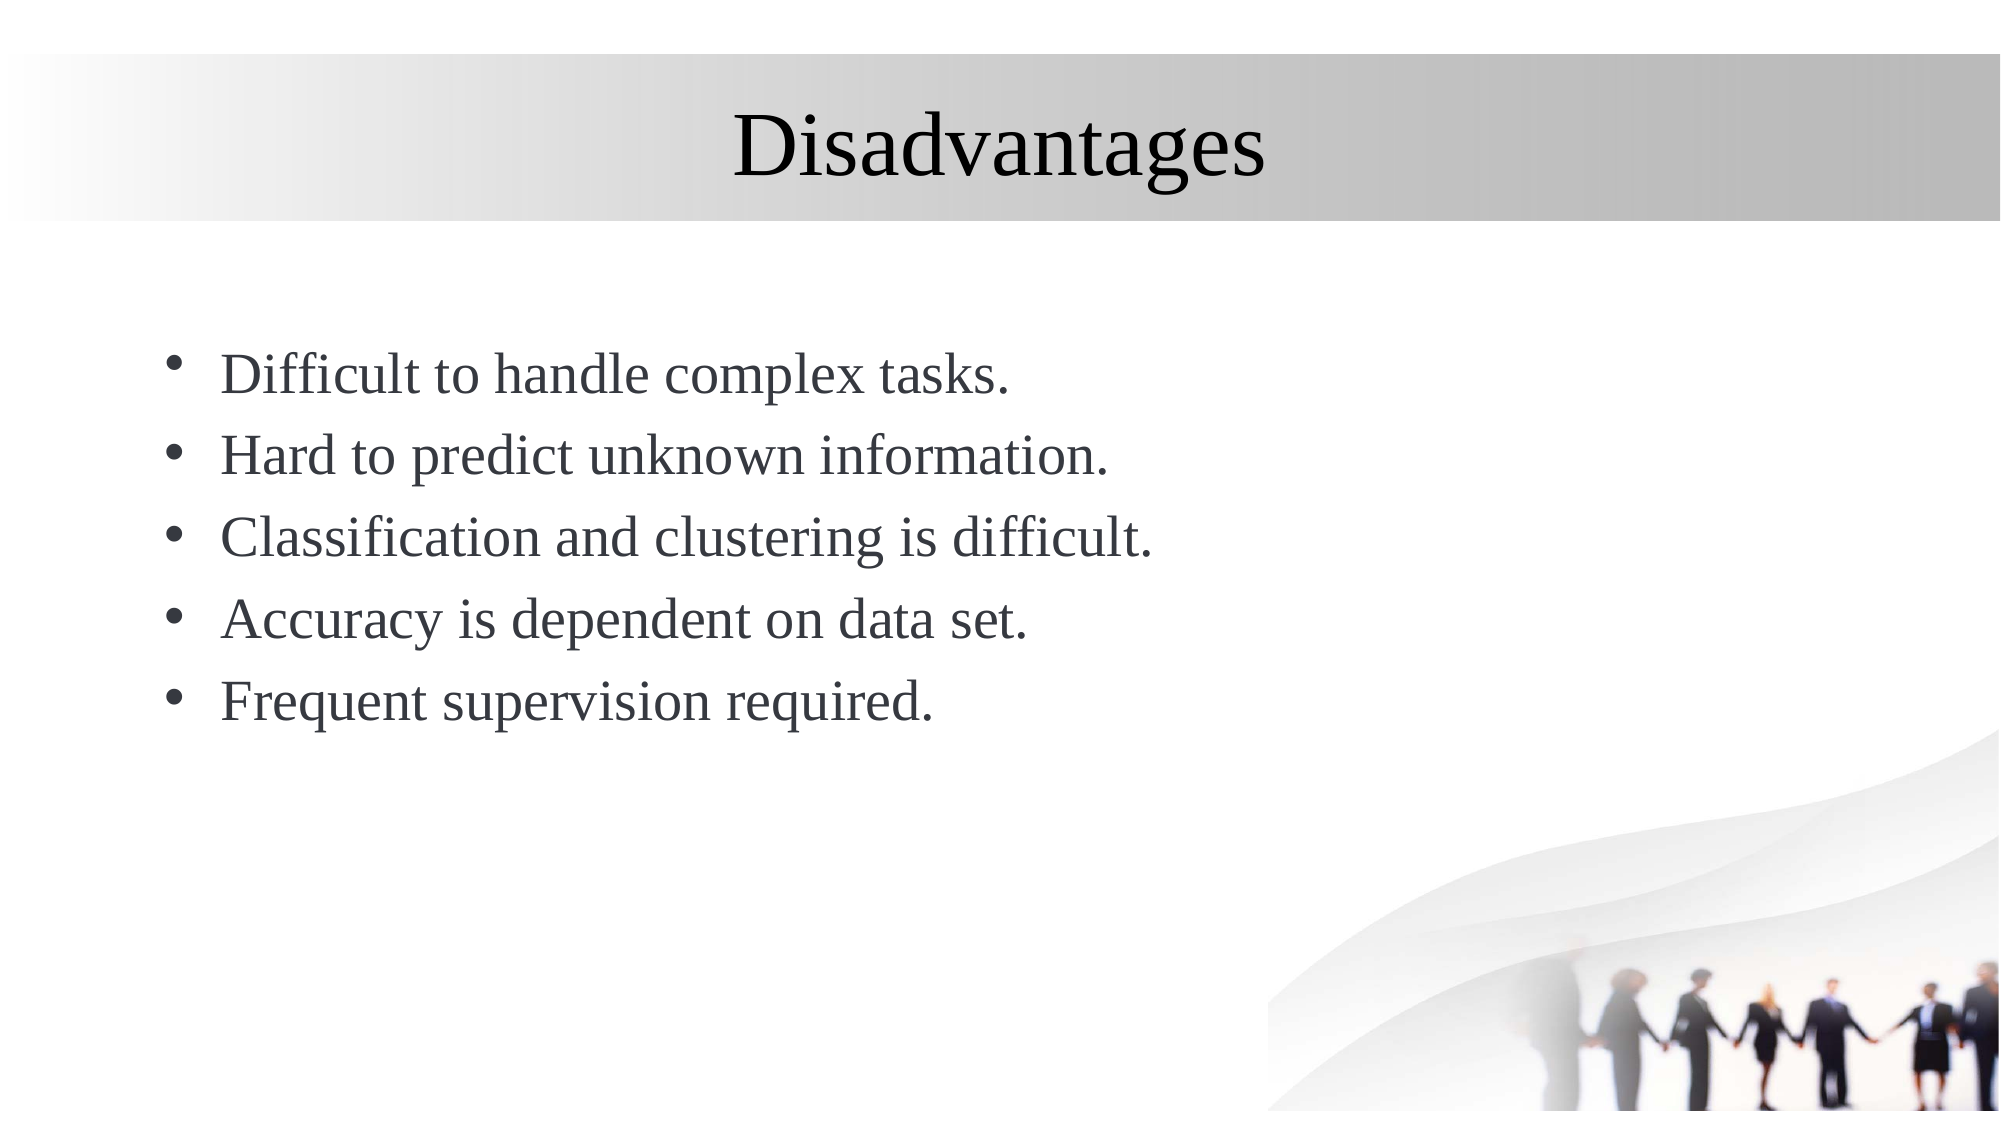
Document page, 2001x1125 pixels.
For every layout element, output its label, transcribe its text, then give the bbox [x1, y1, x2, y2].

list Difficult to handle complex tasks. Hard to predict unknown information. Classification and clustering is difficult. Accuracy is dependent on data set. Frequent supervision required. [149, 327, 1851, 890]
picture [1268, 728, 1999, 1111]
slide_number [1433, 1024, 1900, 1103]
title Disadvantages [99, 44, 1901, 233]
